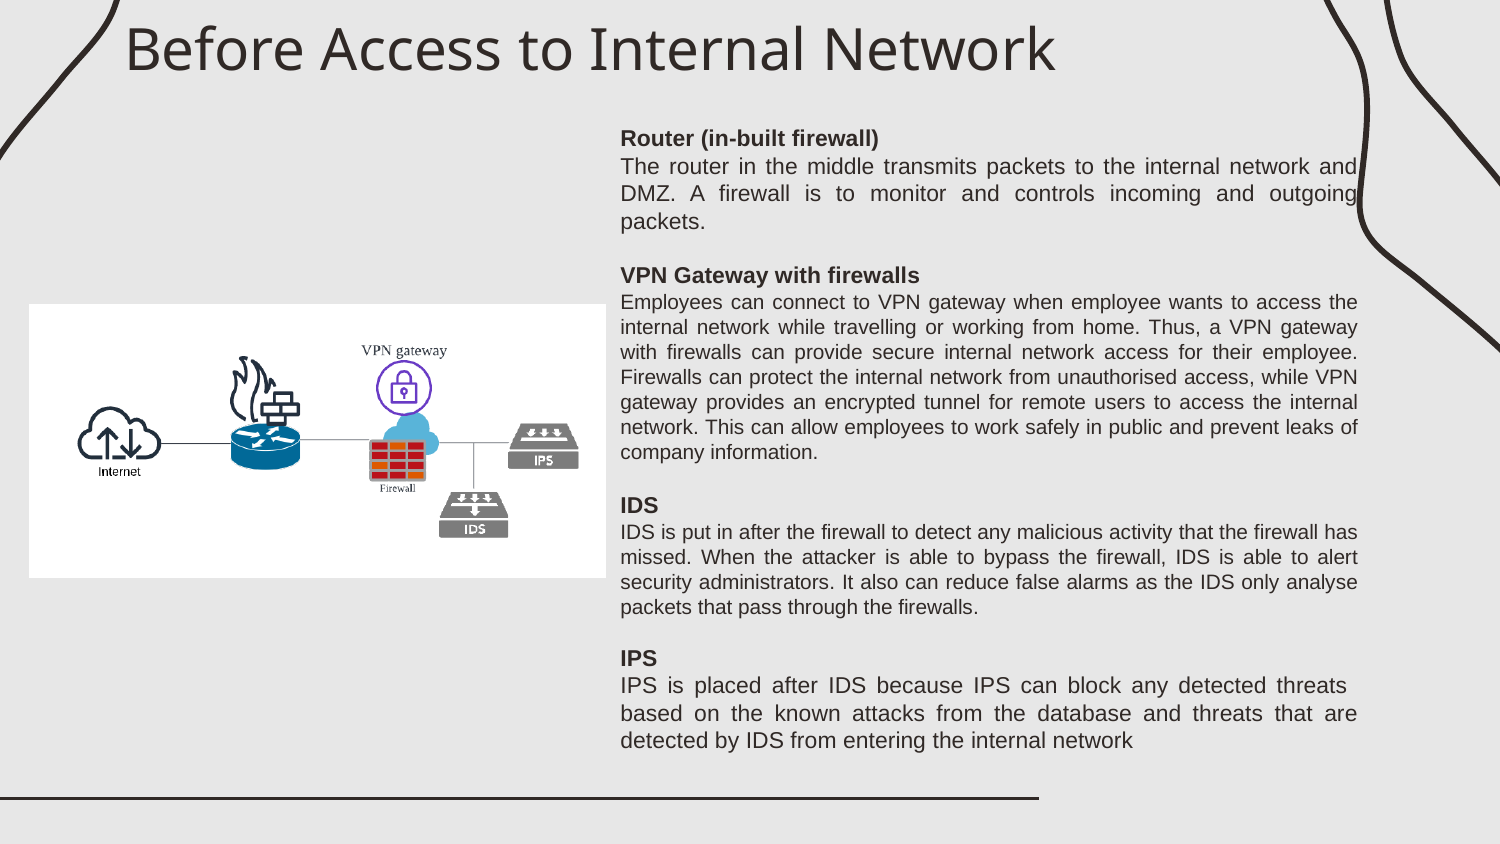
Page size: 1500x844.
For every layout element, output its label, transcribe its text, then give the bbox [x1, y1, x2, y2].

title Before Access to Internal Network [109, 0, 1373, 94]
subtitle Router (in-built firewall) The router in the middle transmits packets to the internal network and DMZ. A firewall is to monitor and controls incoming and outgoing packets. VPN Gateway with firewalls Employees can connect to VPN gateway when employee wants to access the internal network while travelling or working from home. Thus, a VPN gateway with firewalls can provide secure internal network access for their employee. Firewalls can protect the internal network from unauthorised access, while VPN gateway provides an encrypted tunnel for remote users to access the internal network. This can allow employees to work safely in public and prevent leaks of company information. IDS IDS is put in after the firewall to detect any malicious activity that the firewall has missed. When the attacker is able to bypass the firewall, IDS is able to alert security administrators. It also can reduce false alarms as the IDS only analyse packets that pass through the firewalls. IPS IPS is placed after IDS because IPS can block any detected threats based on the known attacks from the database and threats that are detected by IDS from entering the internal network [605, 108, 1373, 799]
picture [28, 304, 606, 578]
